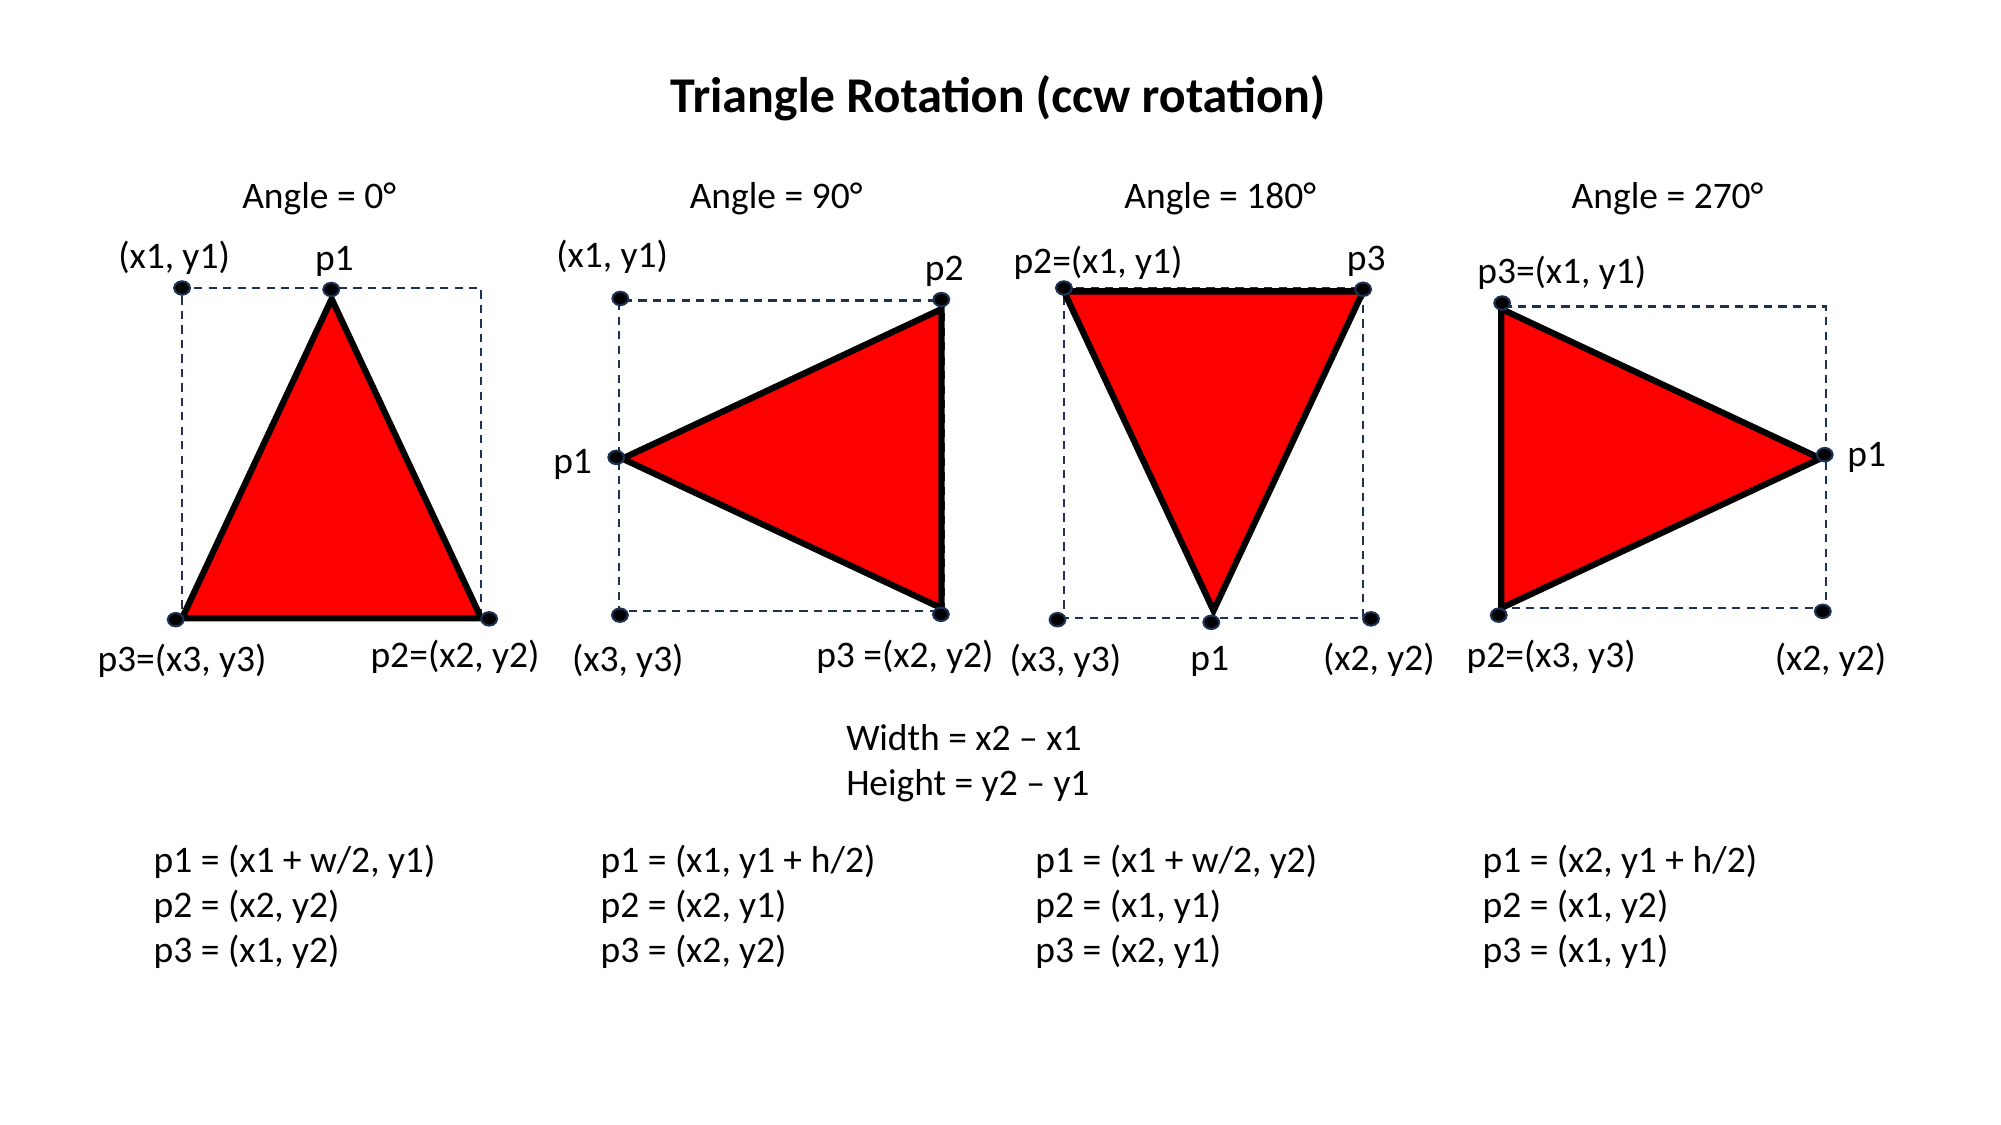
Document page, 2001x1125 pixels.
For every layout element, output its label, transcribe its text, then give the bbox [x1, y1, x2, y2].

text_box (x1, y1) [541, 222, 683, 283]
text_box [1493, 299, 1512, 311]
text_box Angle = 270° [1556, 163, 1779, 224]
text_box Triangle Rotation (ccw rotation) [655, 55, 1341, 130]
text_box p2=(x3, y3) [1451, 622, 1651, 683]
text_box p1 [538, 428, 608, 488]
text_box Angle = 90° [675, 163, 878, 224]
text_box [166, 611, 185, 626]
text_box [608, 449, 626, 466]
text_box p3=(x1, y1) [1462, 238, 1662, 299]
text_box (x2, y2) [1308, 625, 1450, 686]
text_box p1 = (x2, y1 + h/2) p2 = (x1, y2) p3 = (x1, y1) [1467, 827, 1773, 978]
text_box [181, 287, 330, 613]
text_box p1 = (x1 + w/2, y2) p2 = (x1, y1) p3 = (x2, y1) [1020, 827, 1333, 978]
text_box p2 [910, 235, 979, 296]
text_box (x3, y3) [557, 626, 699, 687]
text_box Angle = 180° [1109, 163, 1332, 224]
text_box [1813, 603, 1832, 620]
text_box (x1, y1) [103, 223, 245, 284]
text_box [1202, 614, 1221, 625]
text_box p3 [1332, 225, 1401, 286]
text_box [932, 296, 951, 308]
text_box [1500, 310, 1818, 608]
text_box [931, 606, 950, 622]
text_box p1 = (x1, y1 + h/2) p2 = (x2, y1) p3 = (x2, y2) [585, 827, 891, 978]
text_box p2=(x2, y2) [355, 622, 555, 683]
text_box [1064, 290, 1362, 614]
text_box p2=(x1, y1) [998, 228, 1198, 289]
text_box p1 [1832, 421, 1902, 482]
text_box Width = x2 – x1 Height = y2 – y1 [831, 705, 1105, 811]
text_box [1055, 289, 1073, 296]
text_box [1489, 607, 1508, 622]
text_box [173, 284, 192, 296]
text_box p1 [1175, 625, 1245, 686]
text_box Angle = 0° [227, 163, 412, 224]
text_box p1 = (x1 + w/2, y1) p2 = (x2, y2) p3 = (x1, y2) [138, 827, 451, 978]
text_box [322, 286, 341, 298]
text_box [611, 290, 630, 307]
text_box [1815, 446, 1832, 463]
text_box (x2, y2) [1760, 625, 1902, 686]
text_box [1063, 296, 1213, 619]
text_box [1214, 298, 1364, 619]
text_box p3 =(x2, y2) [801, 622, 1009, 683]
text_box [182, 298, 481, 620]
text_box [1504, 461, 1827, 609]
text_box [1508, 305, 1827, 454]
text_box [1354, 286, 1373, 298]
text_box (x3, y3) [994, 626, 1137, 687]
text_box [333, 287, 482, 614]
text_box [618, 462, 935, 612]
text_box [625, 308, 943, 607]
text_box [1048, 611, 1067, 626]
text_box p3=(x3, y3) [82, 626, 282, 686]
text_box [610, 607, 629, 623]
text_box [1362, 611, 1381, 625]
text_box p1 [300, 225, 369, 286]
text_box [618, 299, 939, 455]
text_box [480, 611, 499, 622]
